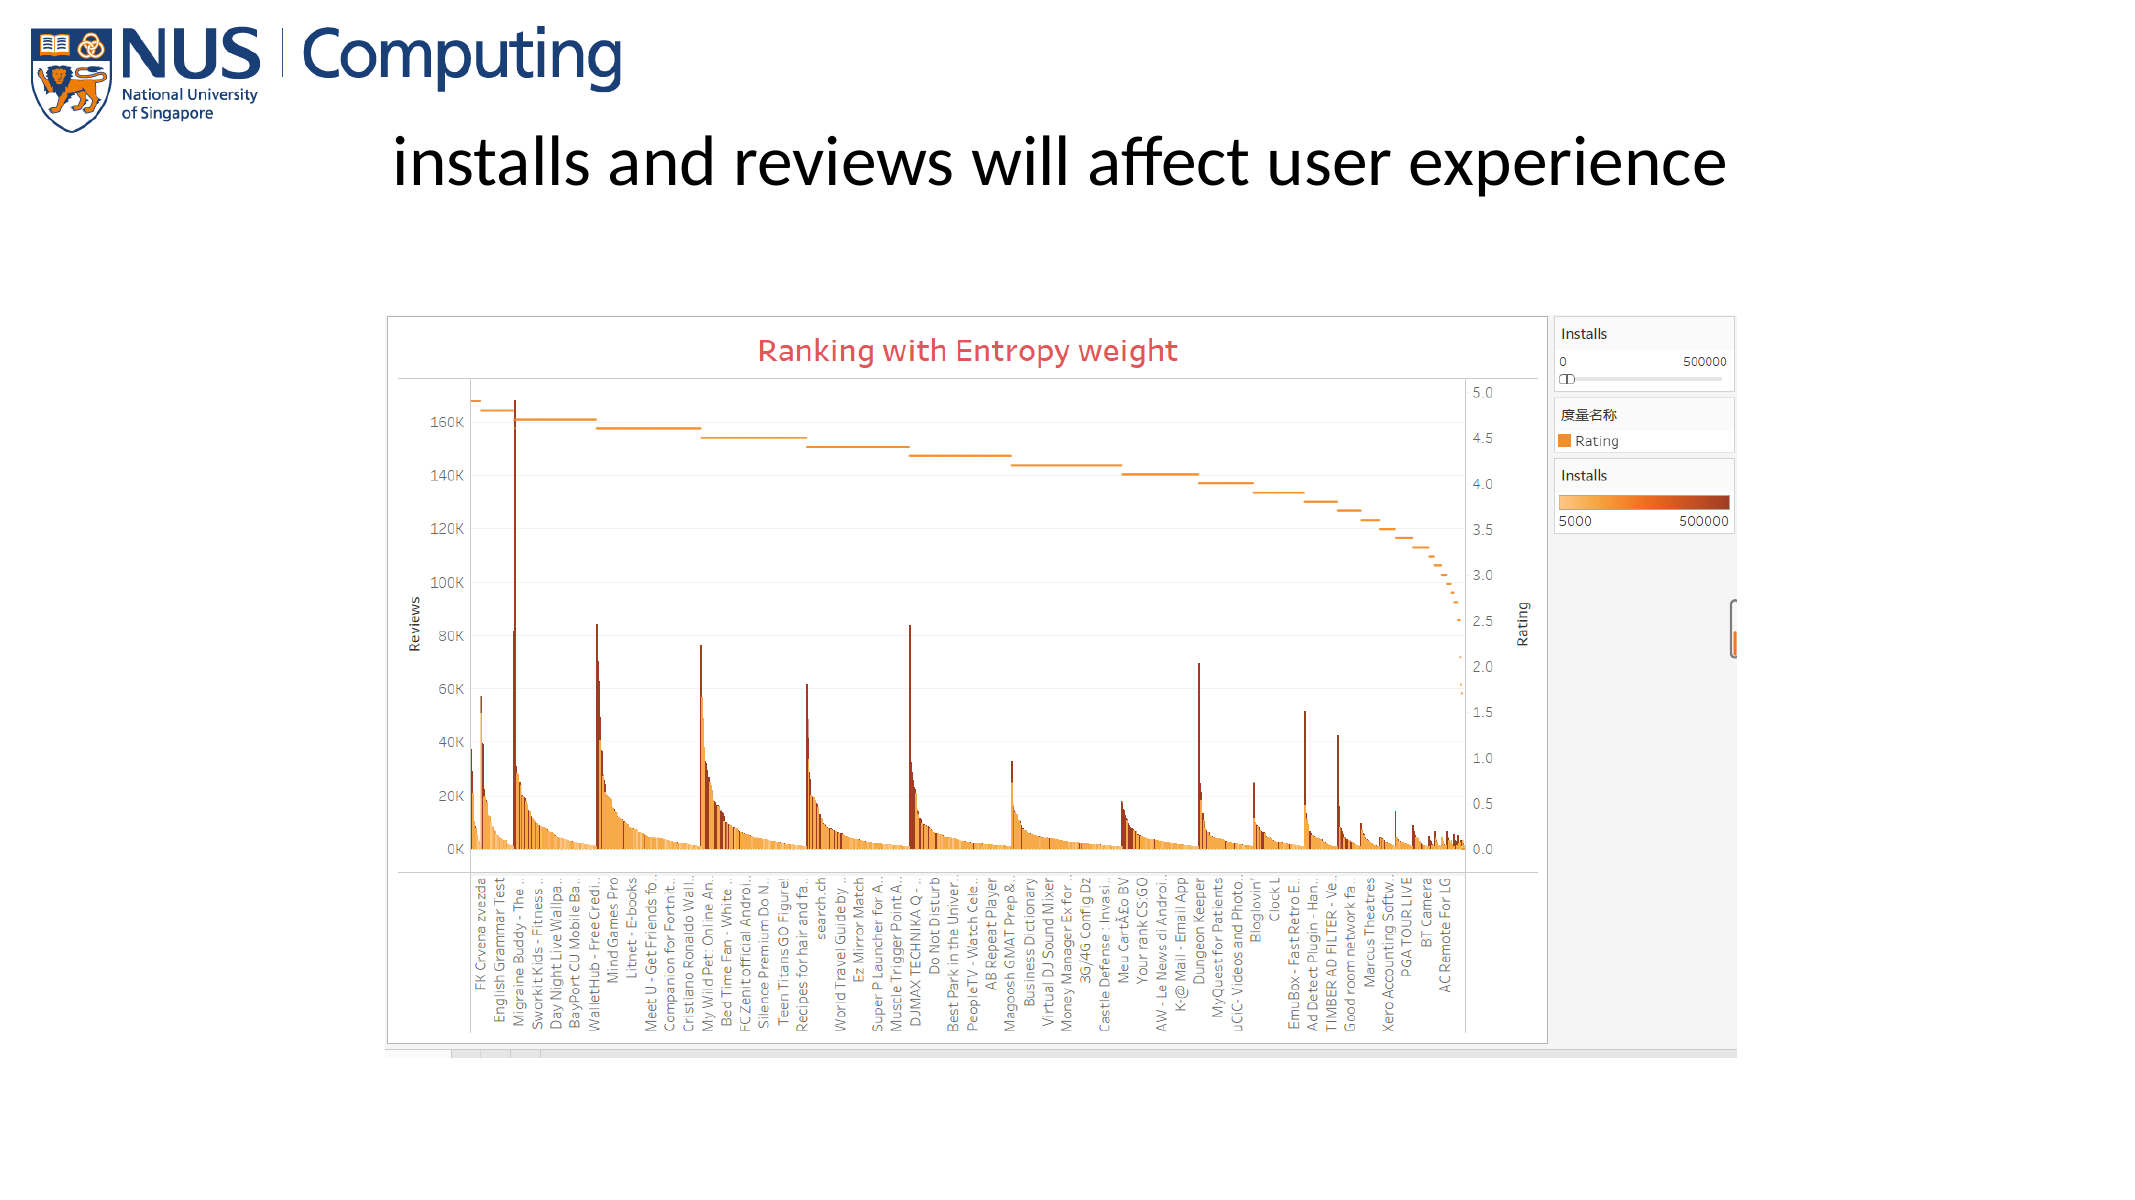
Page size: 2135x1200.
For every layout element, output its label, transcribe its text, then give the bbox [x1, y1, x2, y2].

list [384, 314, 1738, 1058]
picture [31, 26, 621, 133]
title installs and reviews will affect user experience [165, 106, 1957, 294]
